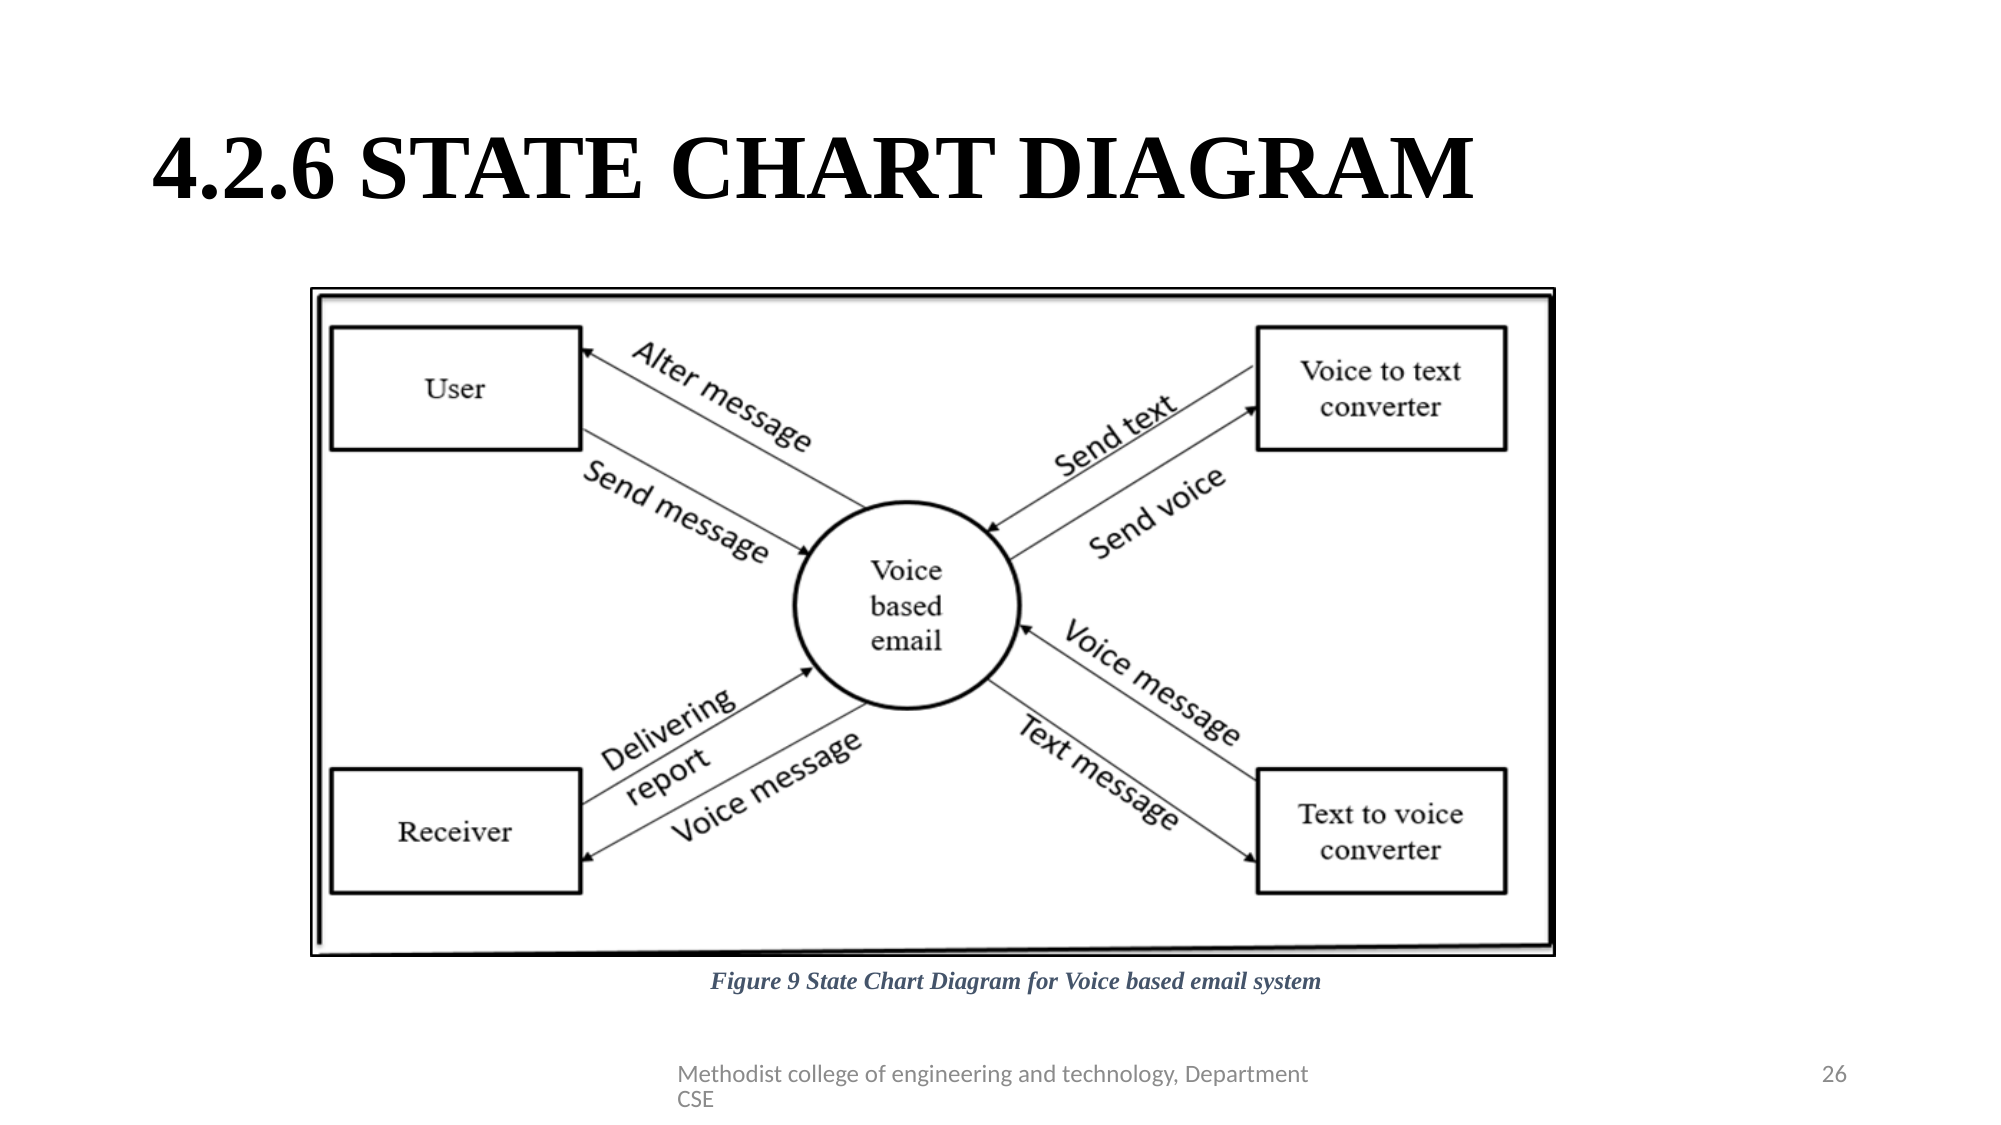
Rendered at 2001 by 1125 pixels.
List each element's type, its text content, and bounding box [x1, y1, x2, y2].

picture [310, 287, 1556, 957]
title 4.2.6 STATE CHART DIAGRAM [137, 59, 1863, 278]
slide_number 26 [1412, 1042, 1863, 1103]
footer Methodist college of engineering and technology, Department CSE [662, 1042, 1338, 1103]
text_box Figure 9 State Chart Diagram for Voice based email system [695, 957, 1338, 1002]
